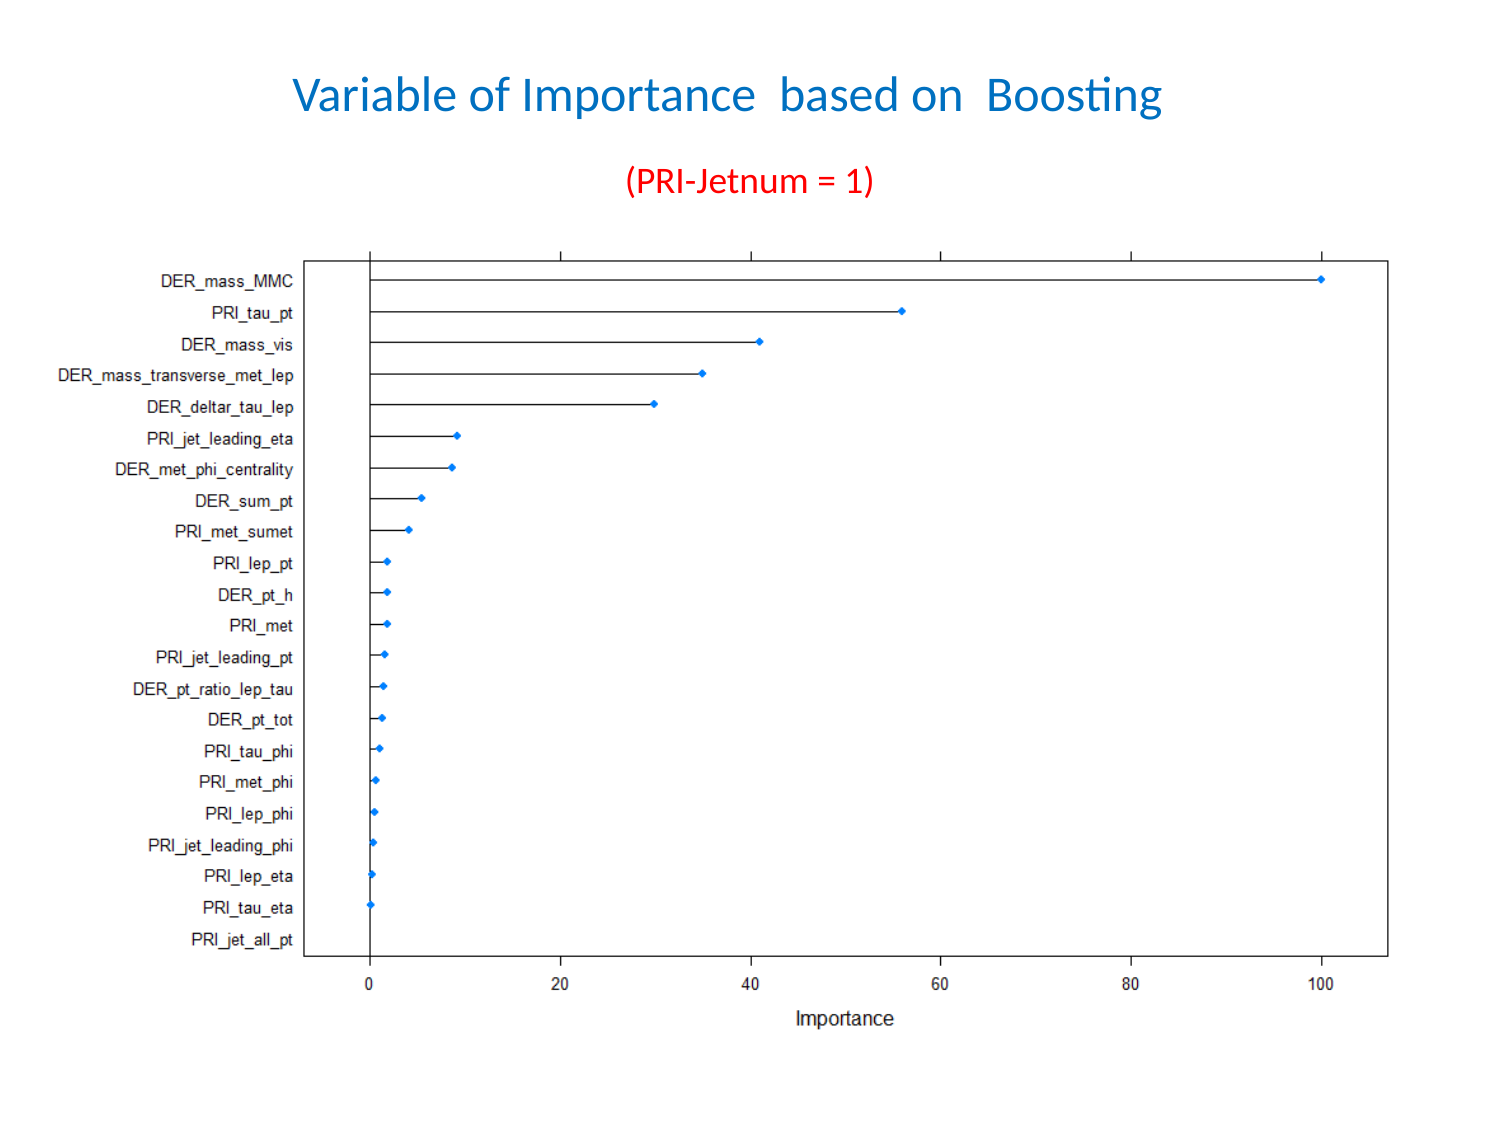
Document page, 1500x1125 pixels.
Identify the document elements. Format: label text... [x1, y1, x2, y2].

text_box Variable of Importance based on Boosting [277, 54, 1341, 130]
picture [29, 201, 1428, 1046]
text_box (PRI-Jetnum = 1) [395, 148, 1105, 200]
